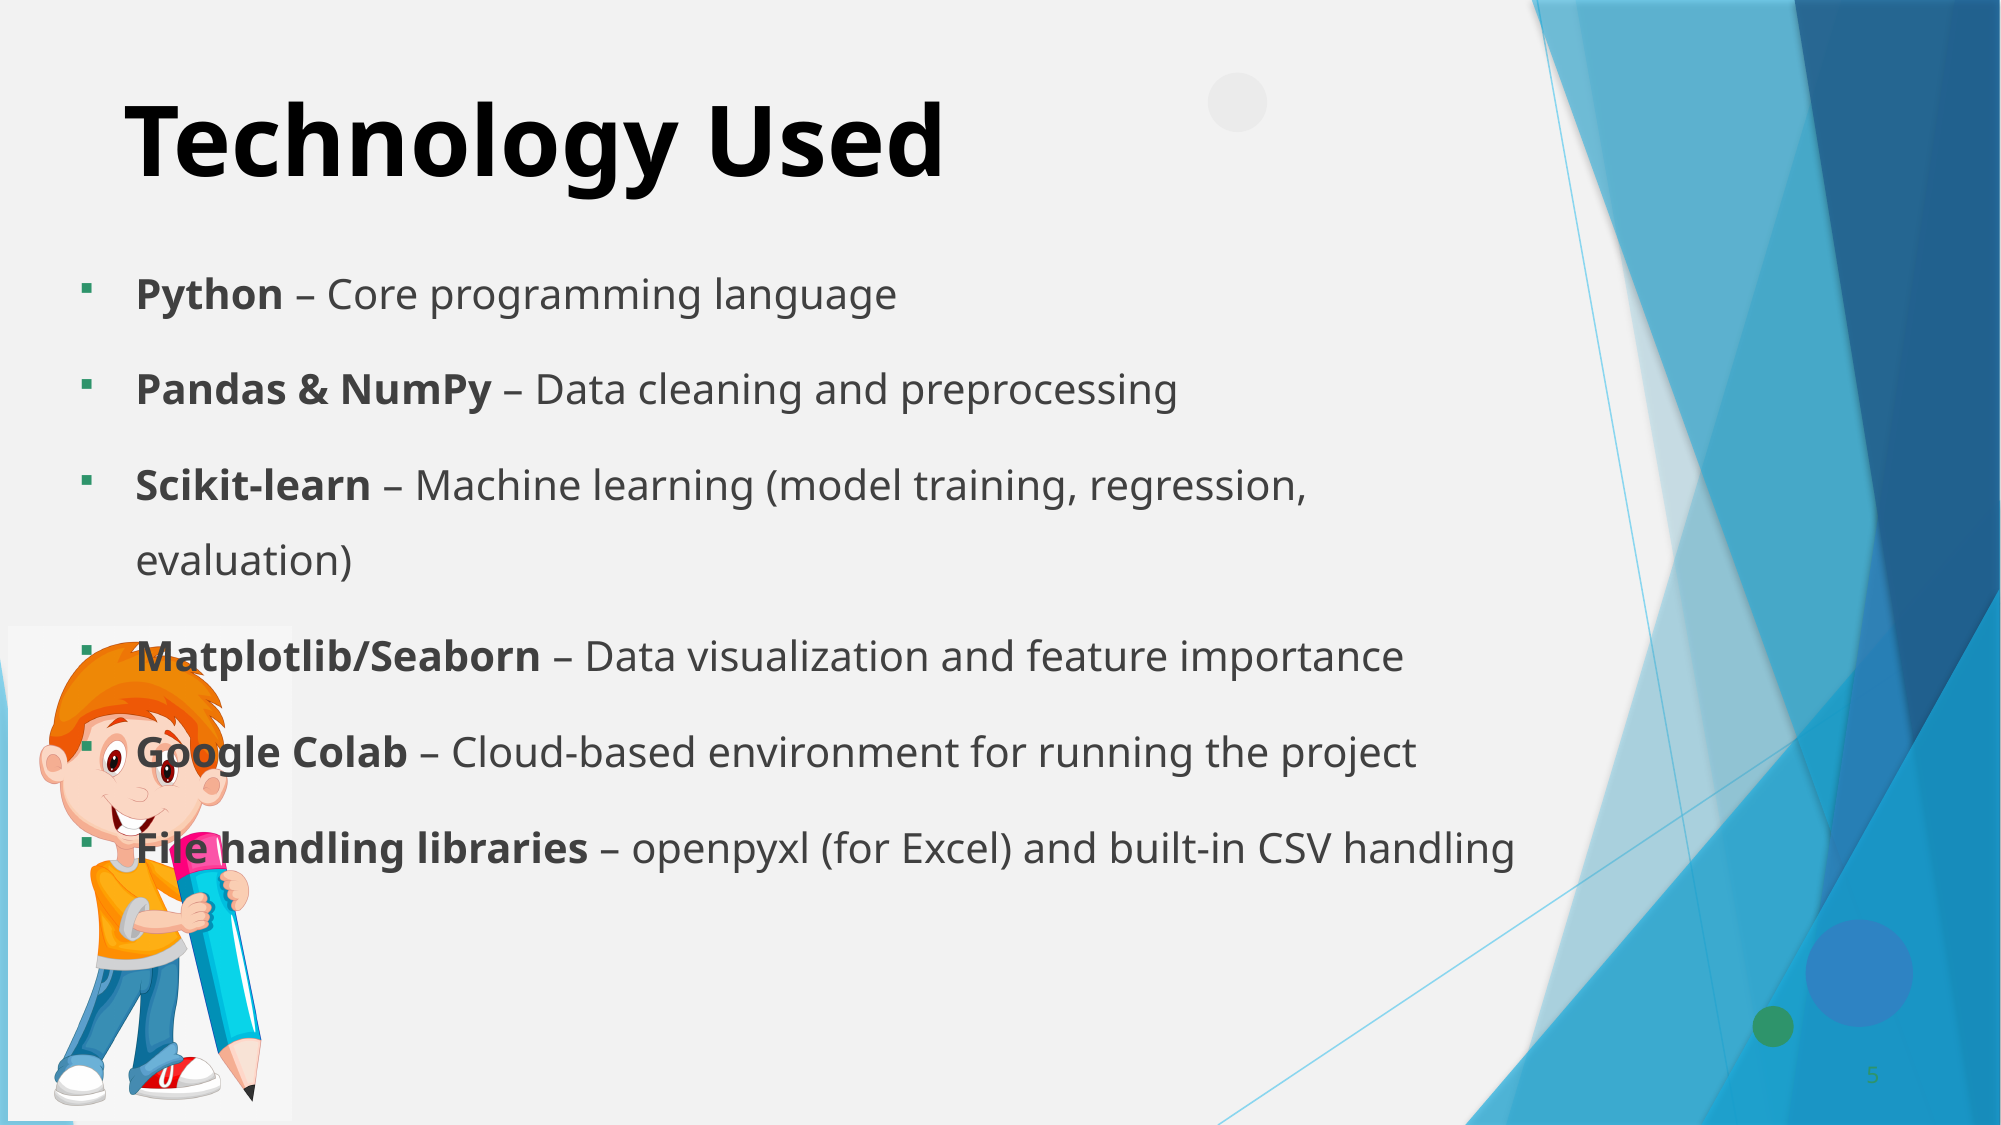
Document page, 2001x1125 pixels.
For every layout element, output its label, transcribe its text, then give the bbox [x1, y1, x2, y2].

picture [7, 626, 686, 1121]
list Python – Core programming language Pandas & NumPy – Data cleaning and preprocessing Scikit-learn – Machine learning (model training, regression, evaluation) Matplotlib/Seaborn – Data visualization and feature importance Google Colab – Cloud-based environment for running the project File handling libraries – openpyxl (for Excel) and built-in CSV handling [64, 234, 1545, 1096]
title Technology Used [108, 70, 979, 210]
